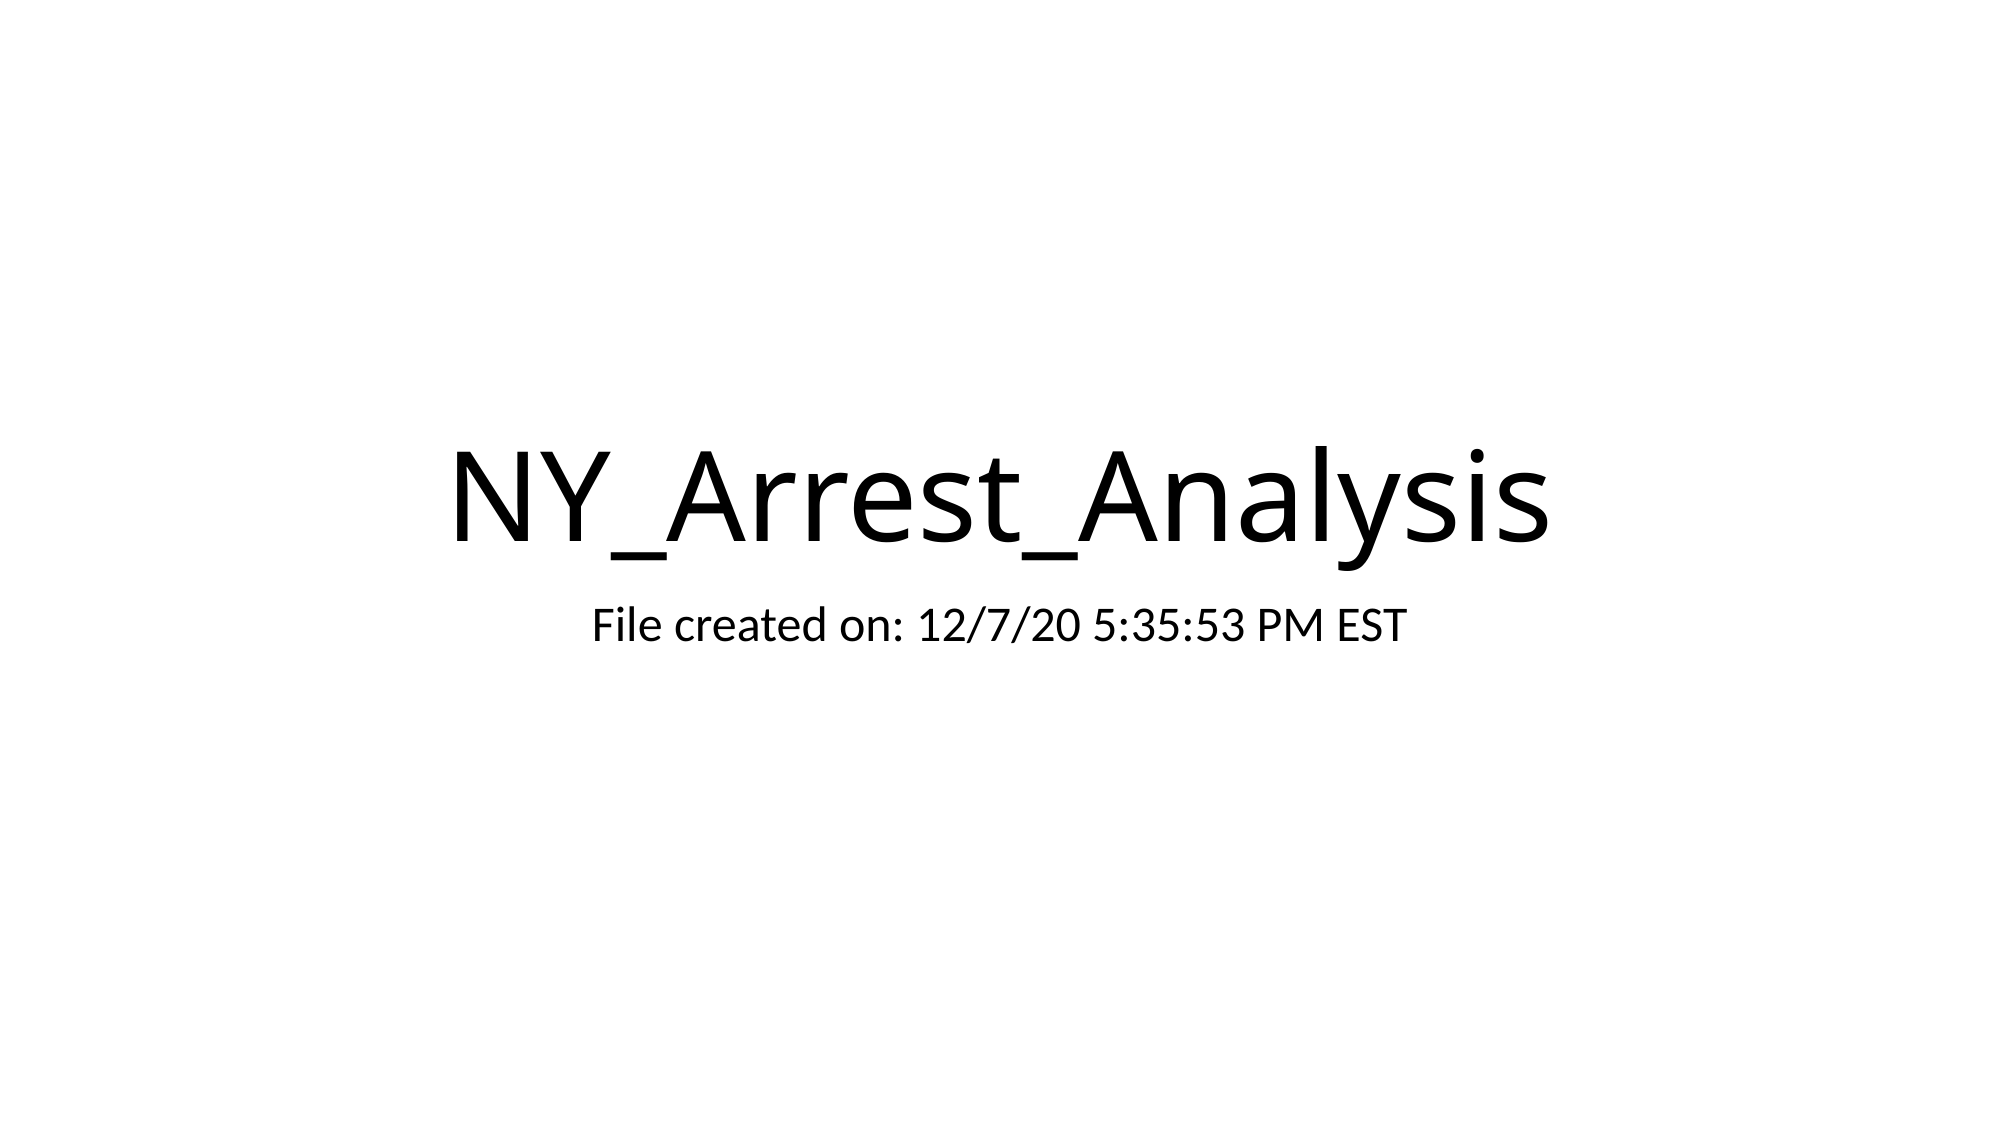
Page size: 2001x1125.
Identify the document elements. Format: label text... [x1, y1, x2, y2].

title NY_Arrest_Analysis [249, 184, 1750, 576]
subtitle File created on: 12/7/20 5:35:53 PM EST [249, 590, 1750, 863]
